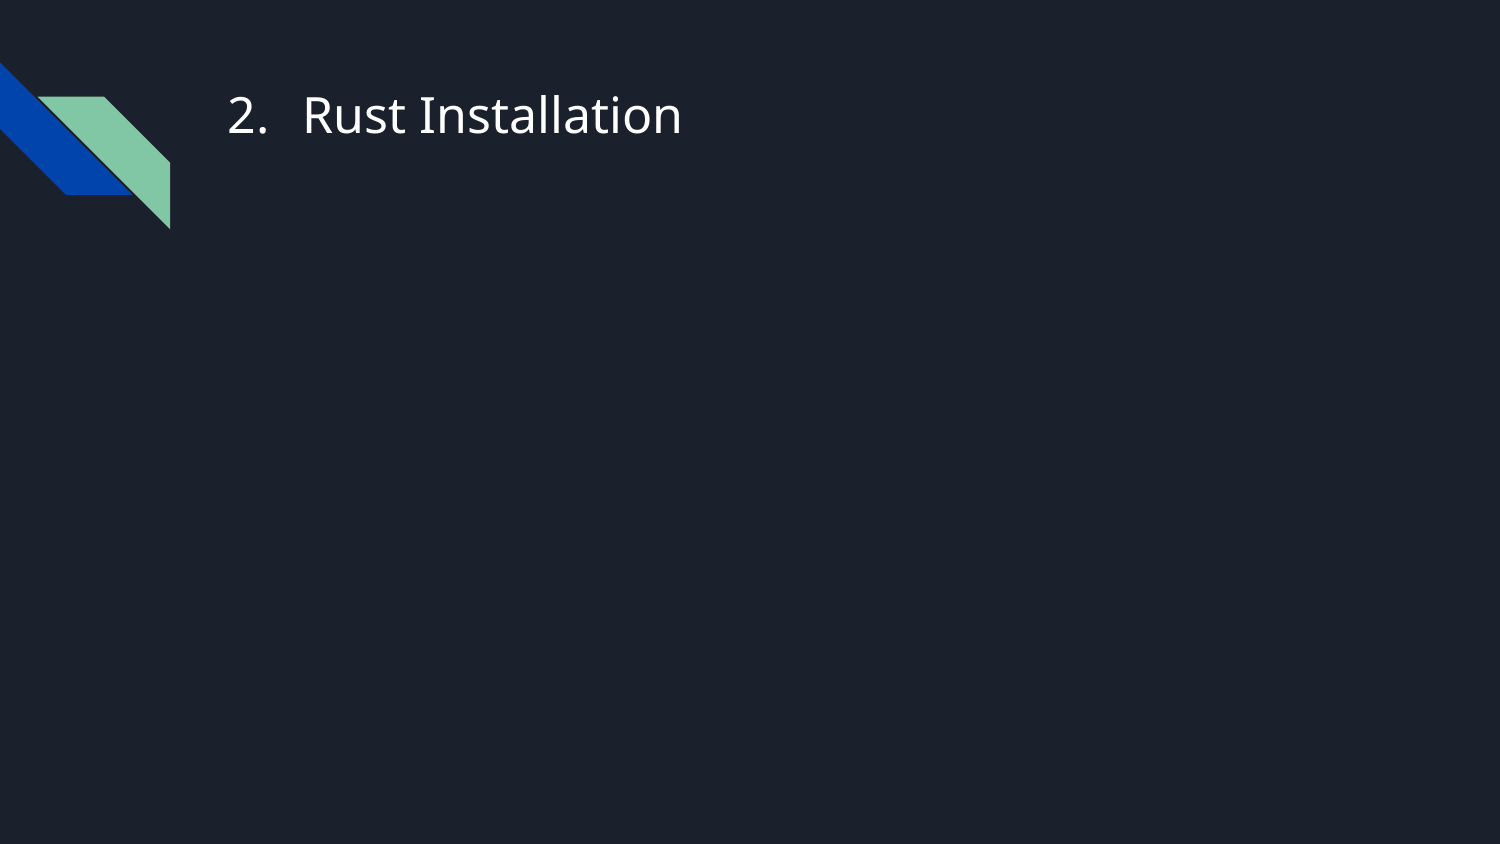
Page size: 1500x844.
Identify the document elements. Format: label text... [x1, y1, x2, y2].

title Rust Installation [212, 64, 1368, 215]
